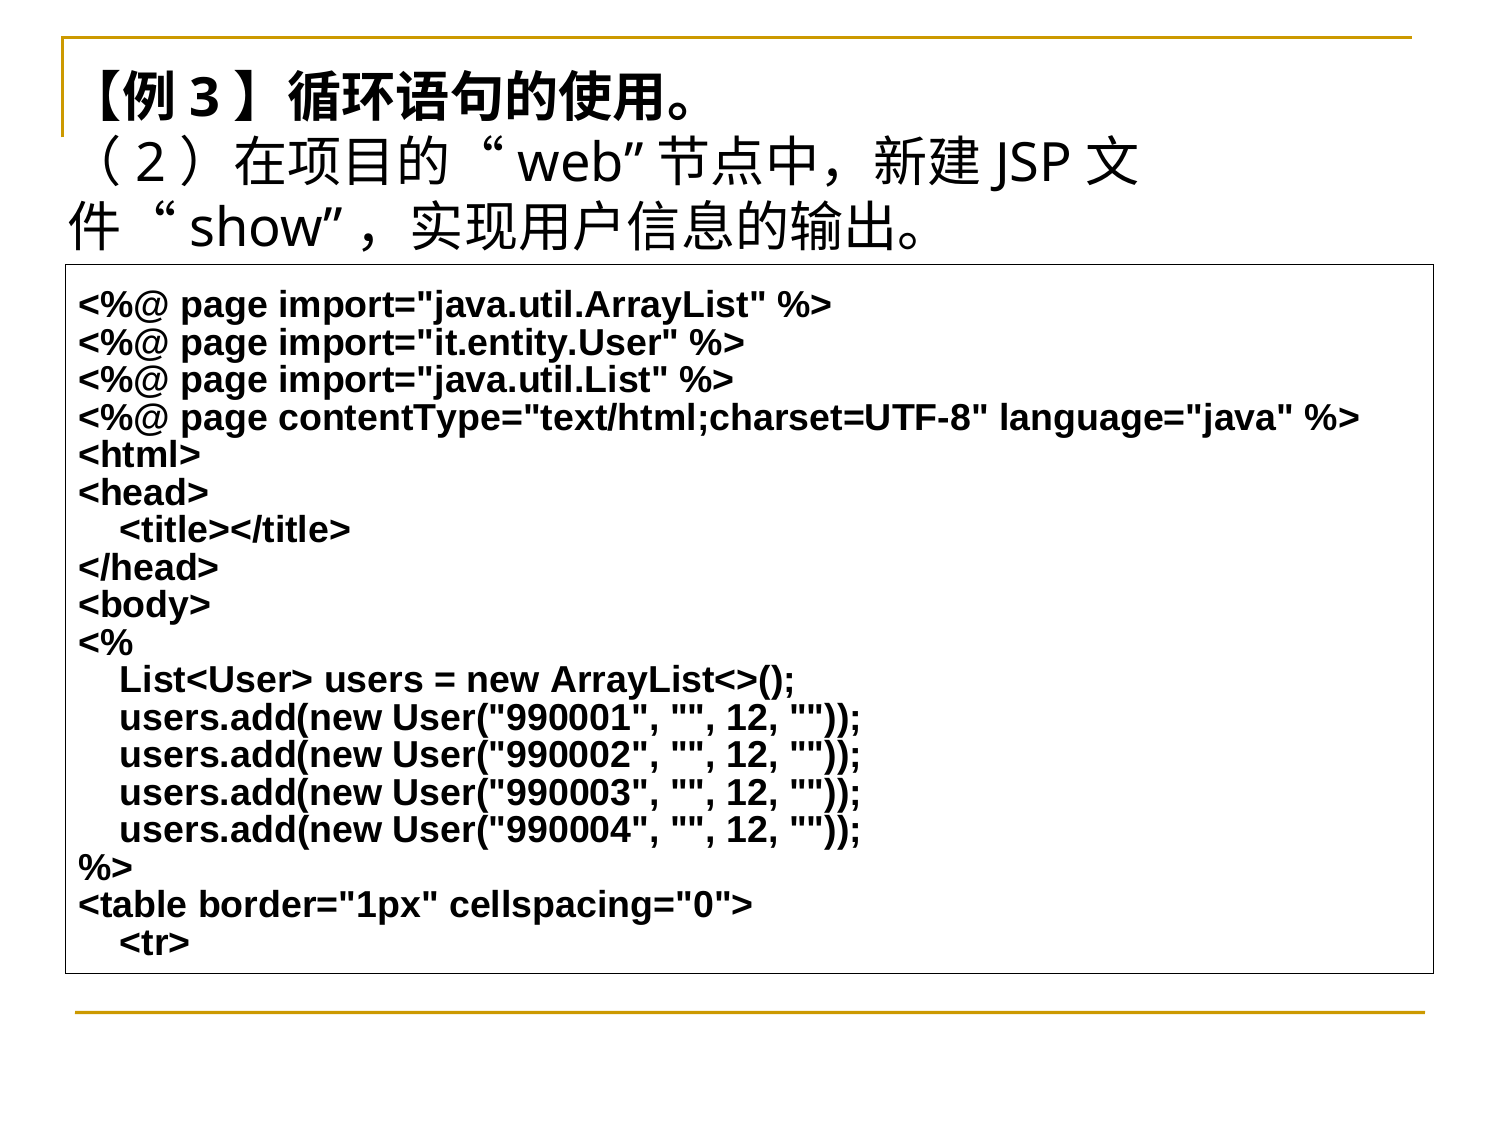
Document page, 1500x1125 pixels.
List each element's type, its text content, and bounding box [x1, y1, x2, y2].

text_box 【例3】循环语句的使用。 （2）在项目的“web”节点中，新建JSP文件“show”，实现用户信息的输出。 [53, 54, 1483, 265]
